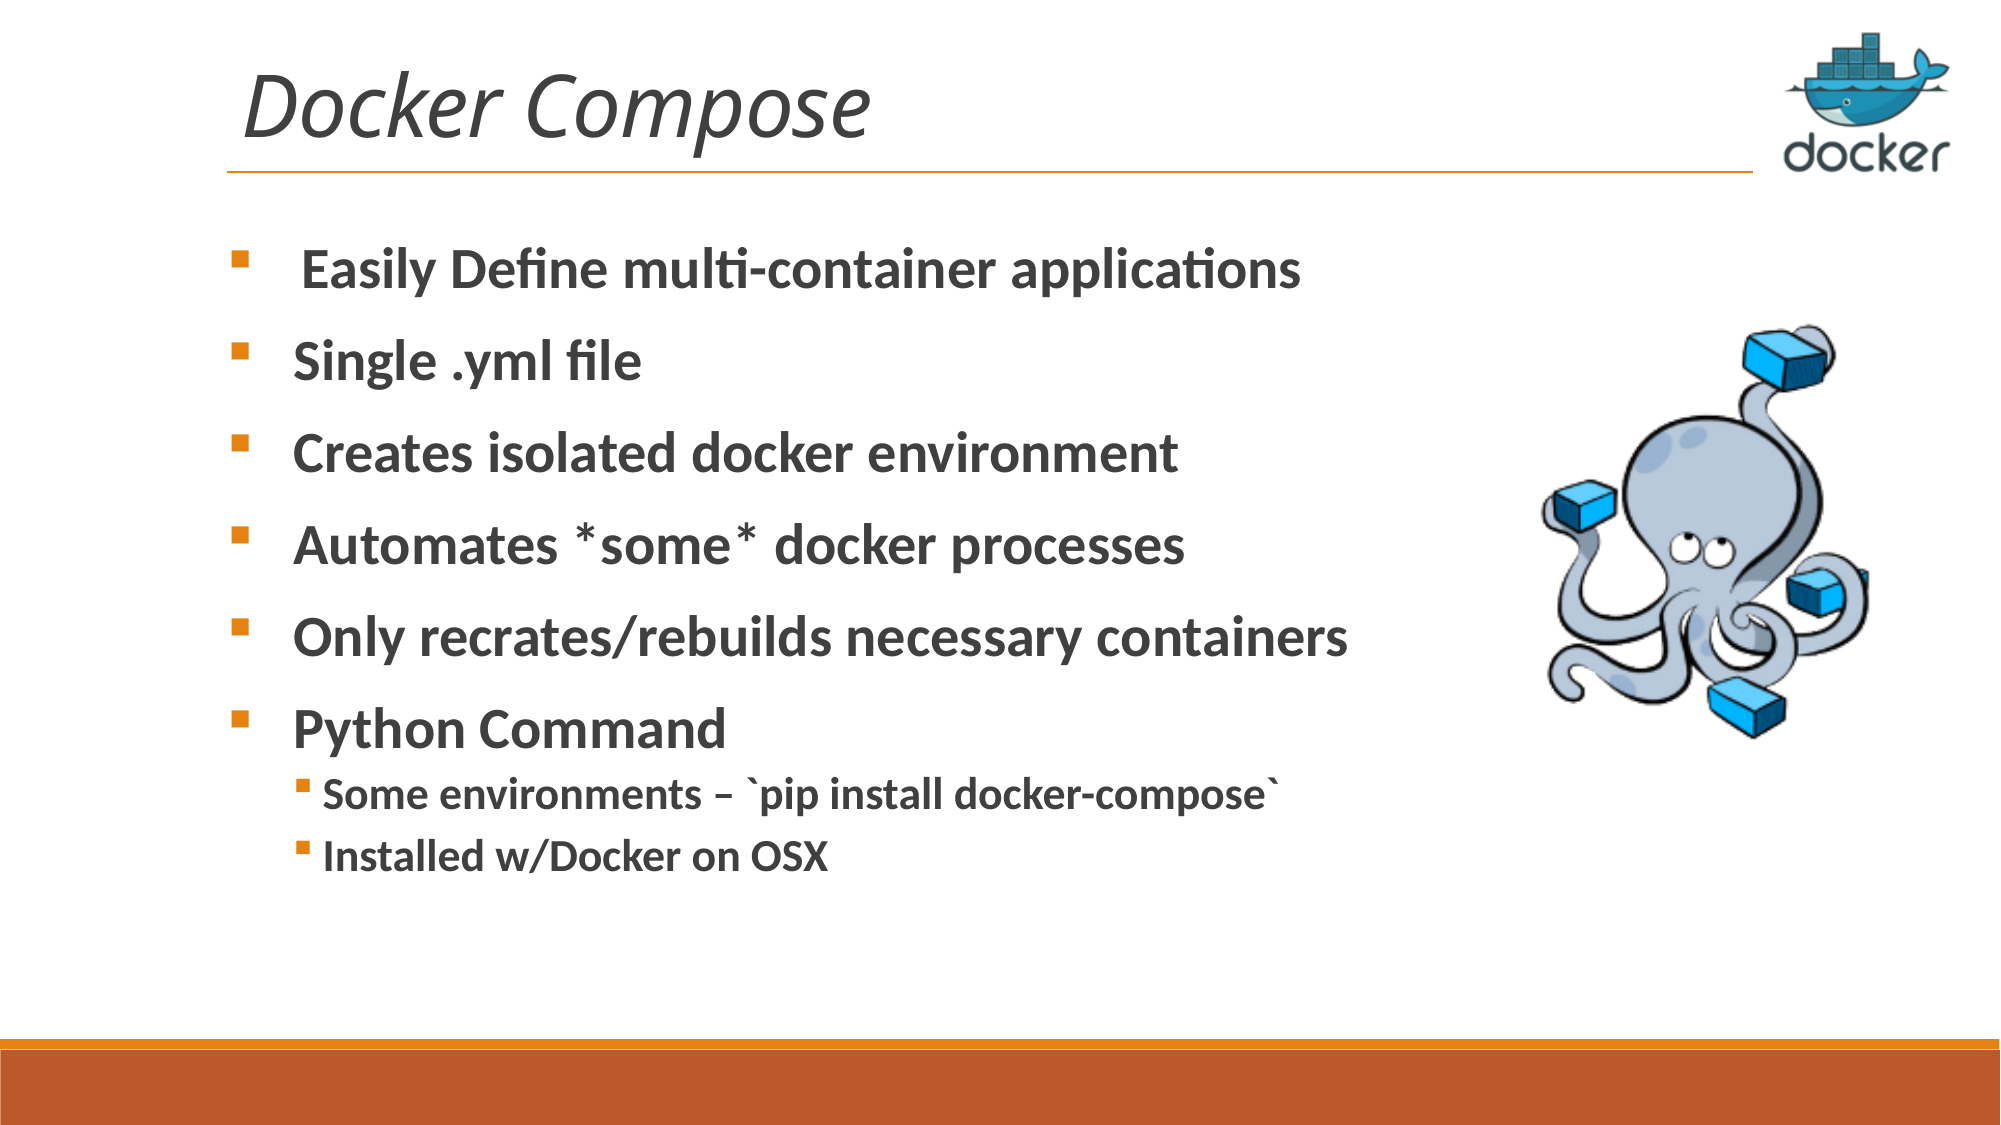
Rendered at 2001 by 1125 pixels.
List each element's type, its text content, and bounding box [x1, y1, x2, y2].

list Easily Define multi-container applications Single .yml file Creates isolated docker environment Automates *some* docker processes Only recrates/rebuilds necessary containers Python Command Some environments – `pip install docker-compose` Installed w/Docker on OSX [226, 231, 1877, 1030]
picture [1496, 304, 1911, 758]
title Docker Compose [226, 58, 1604, 163]
picture [1753, 25, 1973, 185]
